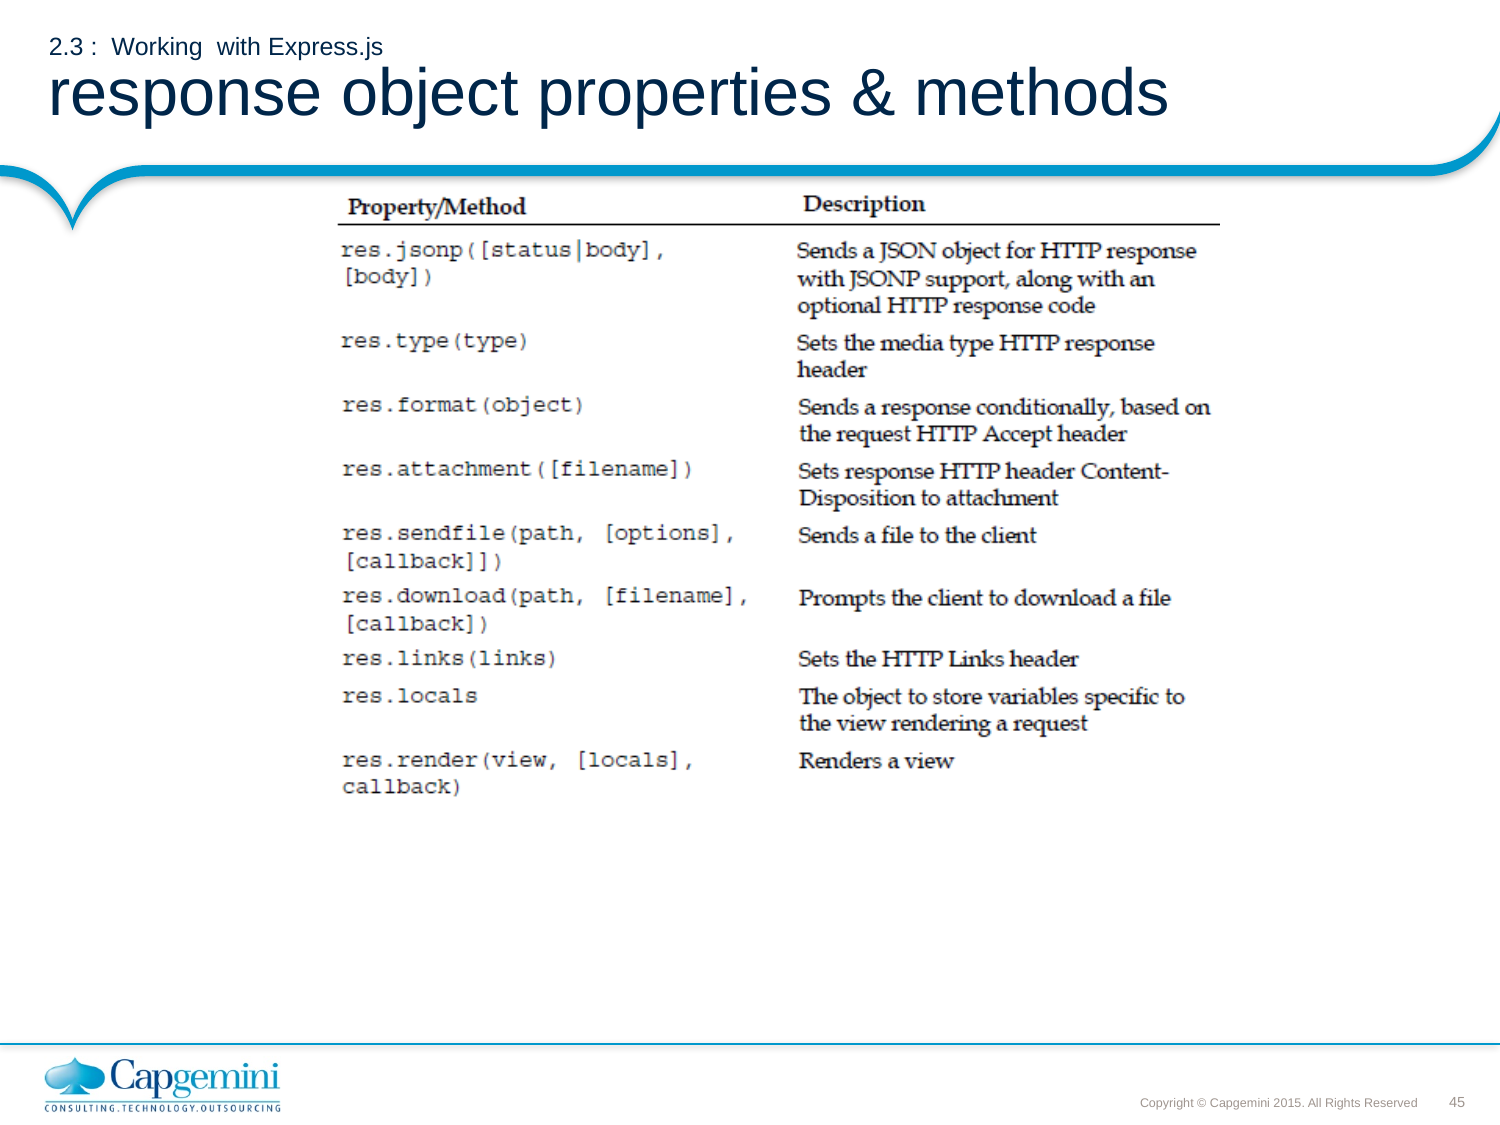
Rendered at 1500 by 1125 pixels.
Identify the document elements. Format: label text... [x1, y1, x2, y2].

title 2.3 : Working with Express.js response object properties & methods [0, 0, 1500, 165]
picture [44, 1056, 281, 1113]
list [335, 187, 1221, 817]
